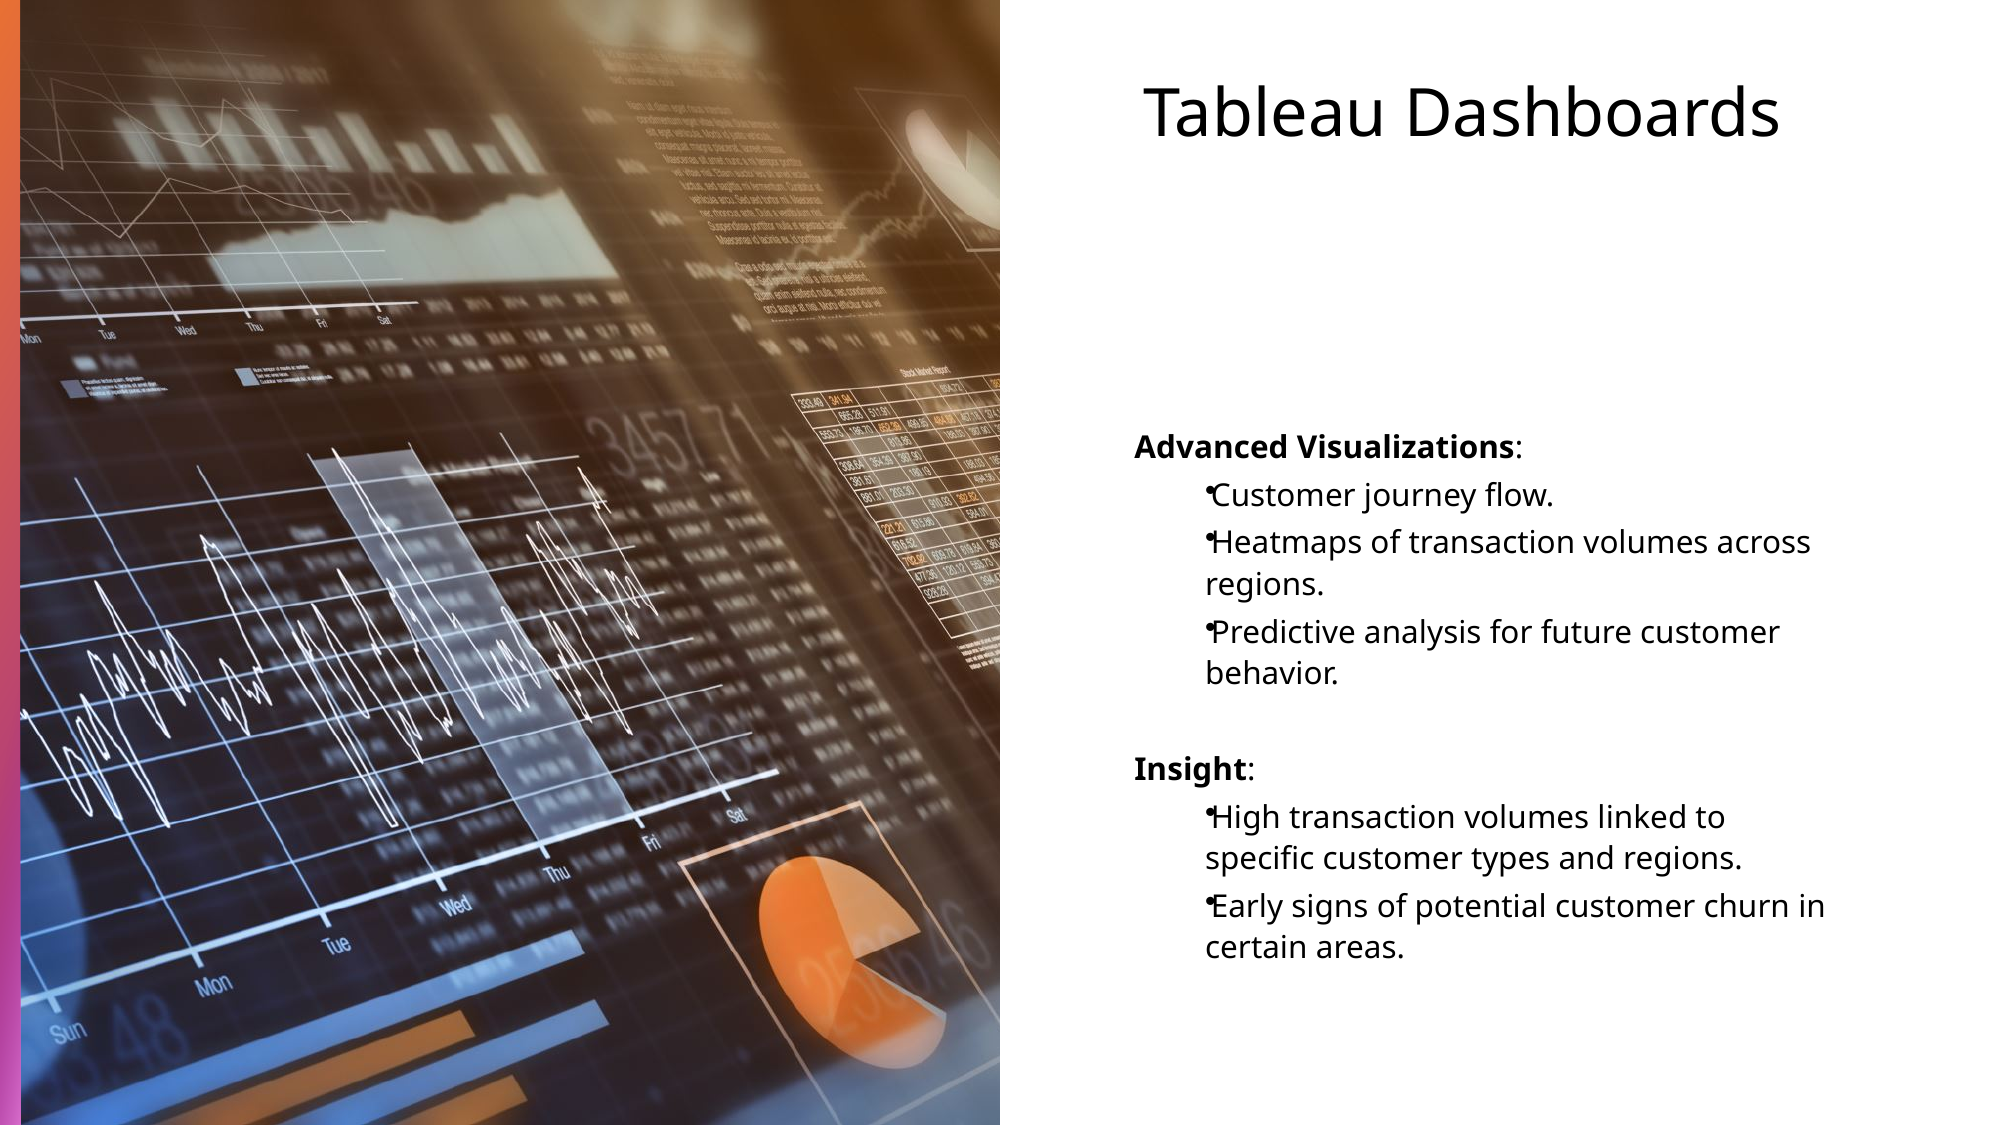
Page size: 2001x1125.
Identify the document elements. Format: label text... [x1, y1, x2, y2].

list Advanced Visualizations: Customer journey flow. Heatmaps of transaction volumes across regions. Predictive analysis for future customer behavior. Insight: High transaction volumes linked to specific customer types and regions. Early signs of potential customer churn in certain areas. [1119, 415, 1857, 982]
picture [21, 0, 1001, 1125]
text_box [0, 0, 21, 1125]
title Tableau Dashboards [1094, 39, 1832, 159]
